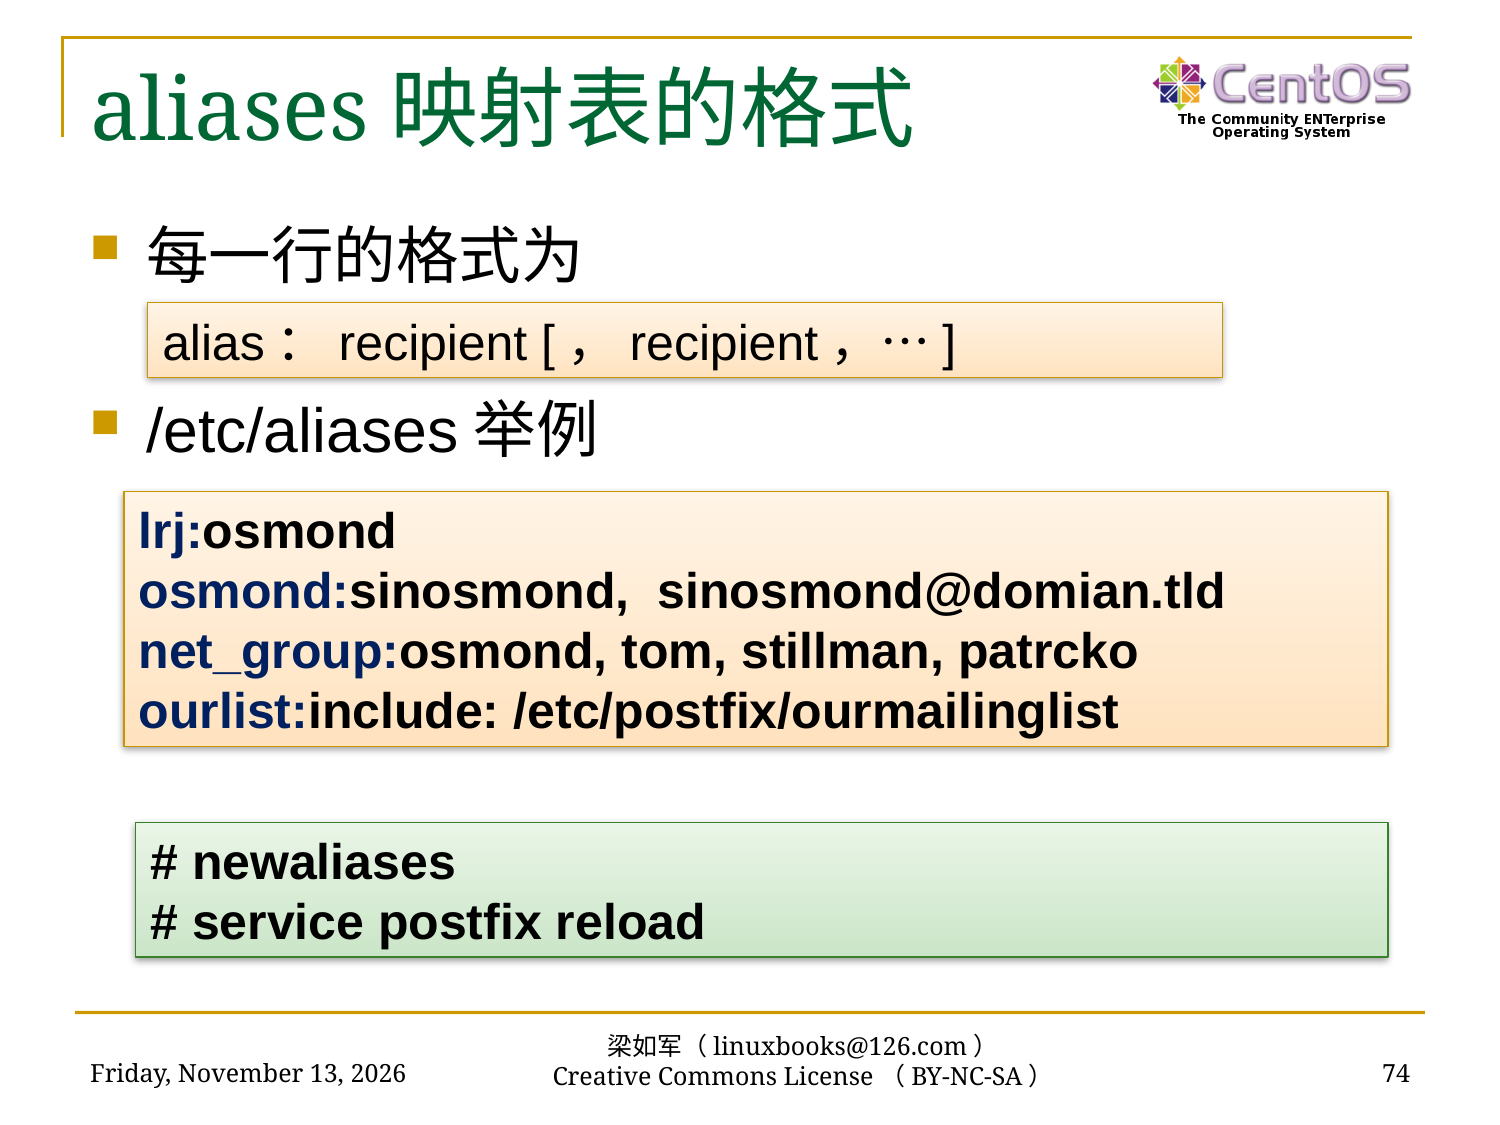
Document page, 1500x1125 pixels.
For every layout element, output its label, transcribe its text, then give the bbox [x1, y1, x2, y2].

text_box alias：recipient [，recipient，…] [147, 302, 1223, 378]
text_box lrj:osmond osmond:sinosmond, sinosmond@domian.tld net_group:osmond, tom, stillman, patrcko ourlist:include: /etc/postfix/ourmailinglist [123, 491, 1389, 747]
slide_number 74 [1074, 1023, 1426, 1100]
list 每一行的格式为 /etc/aliases举例 [74, 207, 1426, 1006]
title aliases映射表的格式 [74, 45, 1426, 207]
text_box # newaliases # service postfix reload [135, 822, 1389, 958]
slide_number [74, 1023, 426, 1100]
footer 梁如军（linuxbooks@126.com） Creative Commons License（BY-NC-SA） [359, 1022, 1247, 1099]
